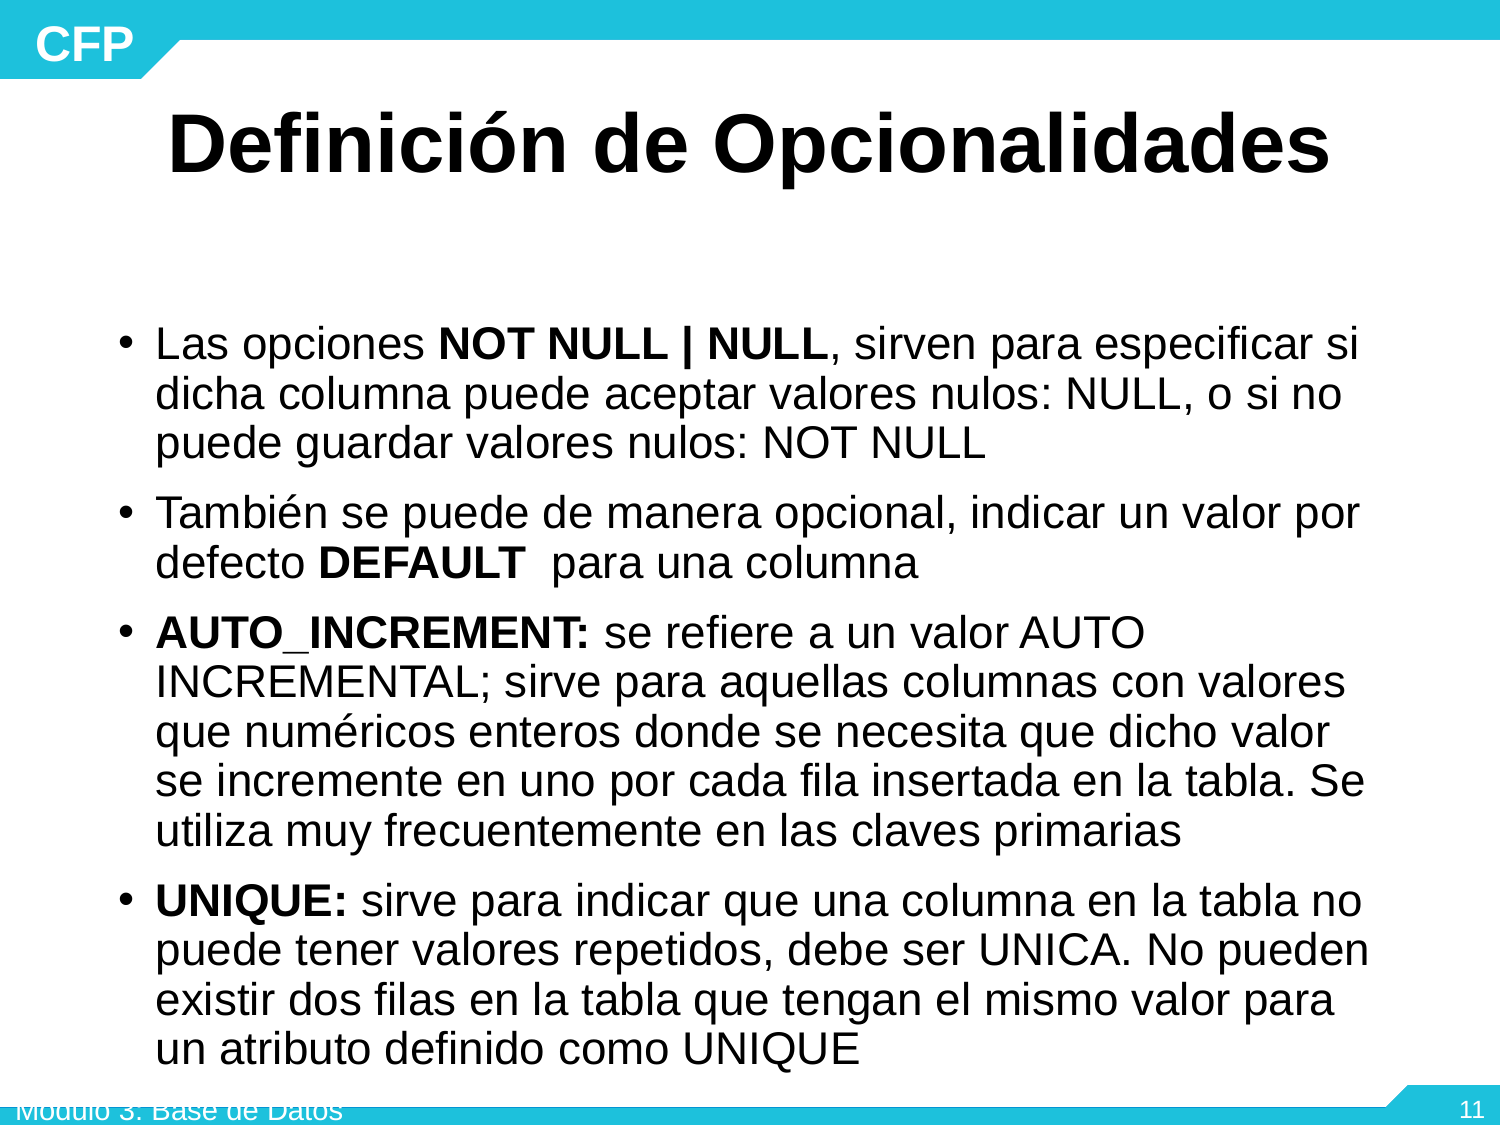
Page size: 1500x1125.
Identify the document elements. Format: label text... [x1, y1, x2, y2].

slide_number ‹#› [1408, 1078, 1500, 1125]
title Definición de Opcionalidades [103, 45, 1397, 246]
footer Módulo 3: Base de Datos [0, 1078, 507, 1125]
list Las opciones NOT NULL | NULL, sirven para especificar si dicha columna puede aceptar valores nulos: NULL, o si no puede guardar valores nulos: NOT NULL También se puede de manera opcional, indicar un valor por defecto DEFAULT para una columna AUTO_INCREMENT: se refiere a un valor AUTO INCREMENTAL; sirve para aquellas columnas con valores que numéricos enteros donde se necesita que dicho valor se incremente en uno por cada fila insertada en la tabla. Se utiliza muy frecuentemente en las claves primarias UNIQUE: sirve para indicar que una columna en la tabla no puede tener valores repetidos, debe ser UNICA. No pueden existir dos filas en la tabla que tengan el mismo valor para un atributo definido como UNIQUE [103, 312, 1397, 1027]
